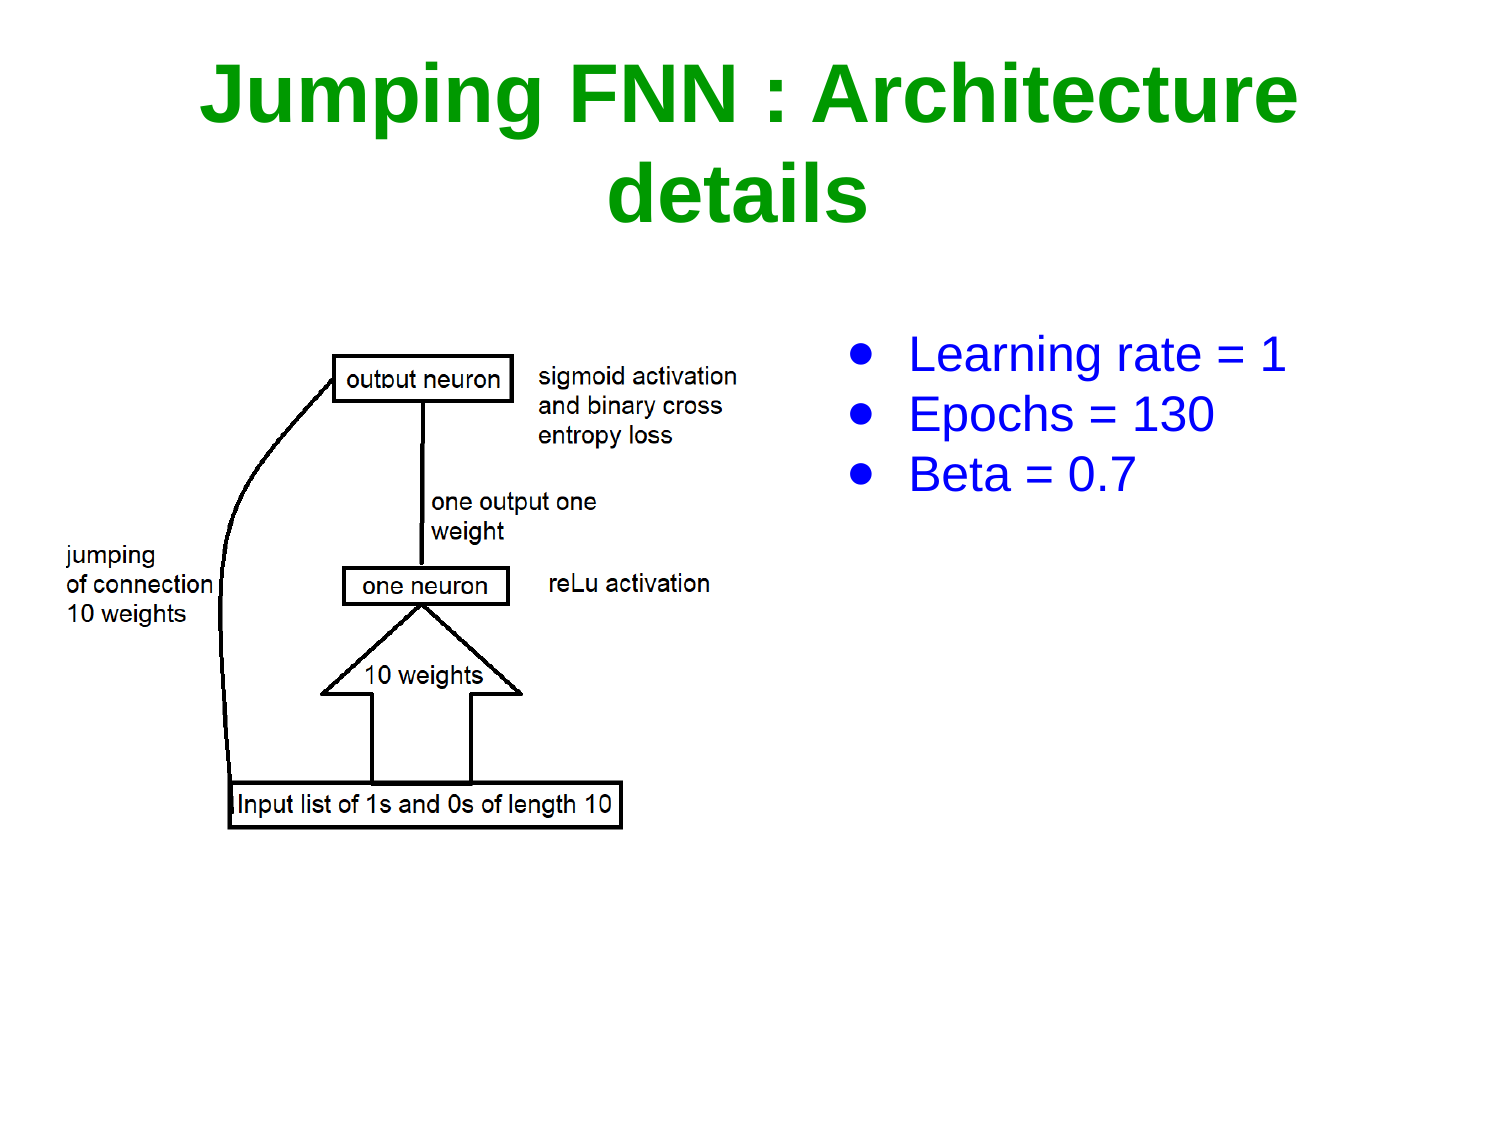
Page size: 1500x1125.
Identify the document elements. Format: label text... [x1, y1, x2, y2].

title Jumping FNN : Architecture details [75, 45, 1425, 233]
text_box Learning rate = 1 Epochs = 130 Beta = 0.7 [818, 306, 1366, 1027]
picture [30, 320, 765, 856]
